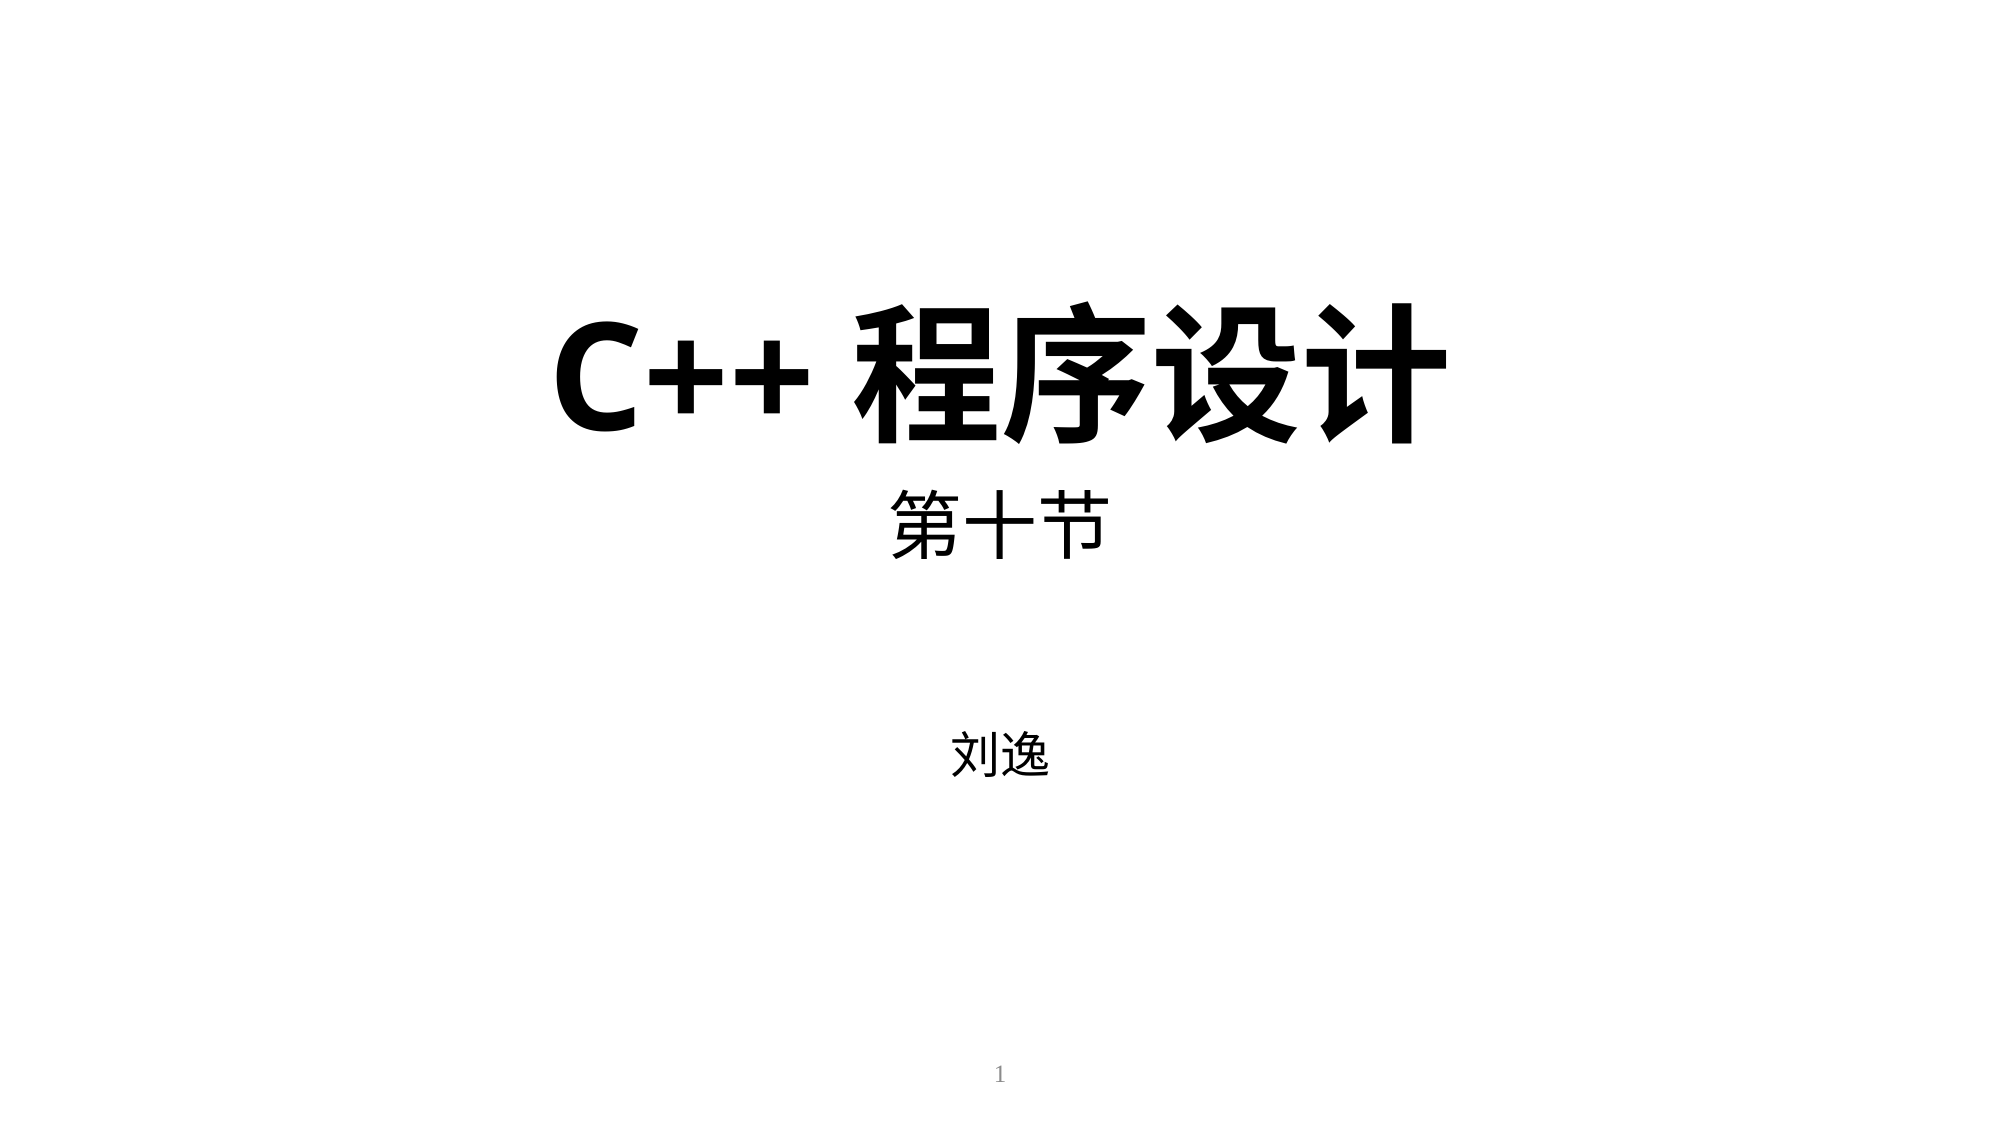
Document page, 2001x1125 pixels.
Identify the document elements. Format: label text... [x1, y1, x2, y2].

subtitle 刘逸 [249, 722, 1750, 995]
title C++程序设计 第十节 [249, 184, 1750, 576]
slide_number 1 [774, 1042, 1225, 1103]
